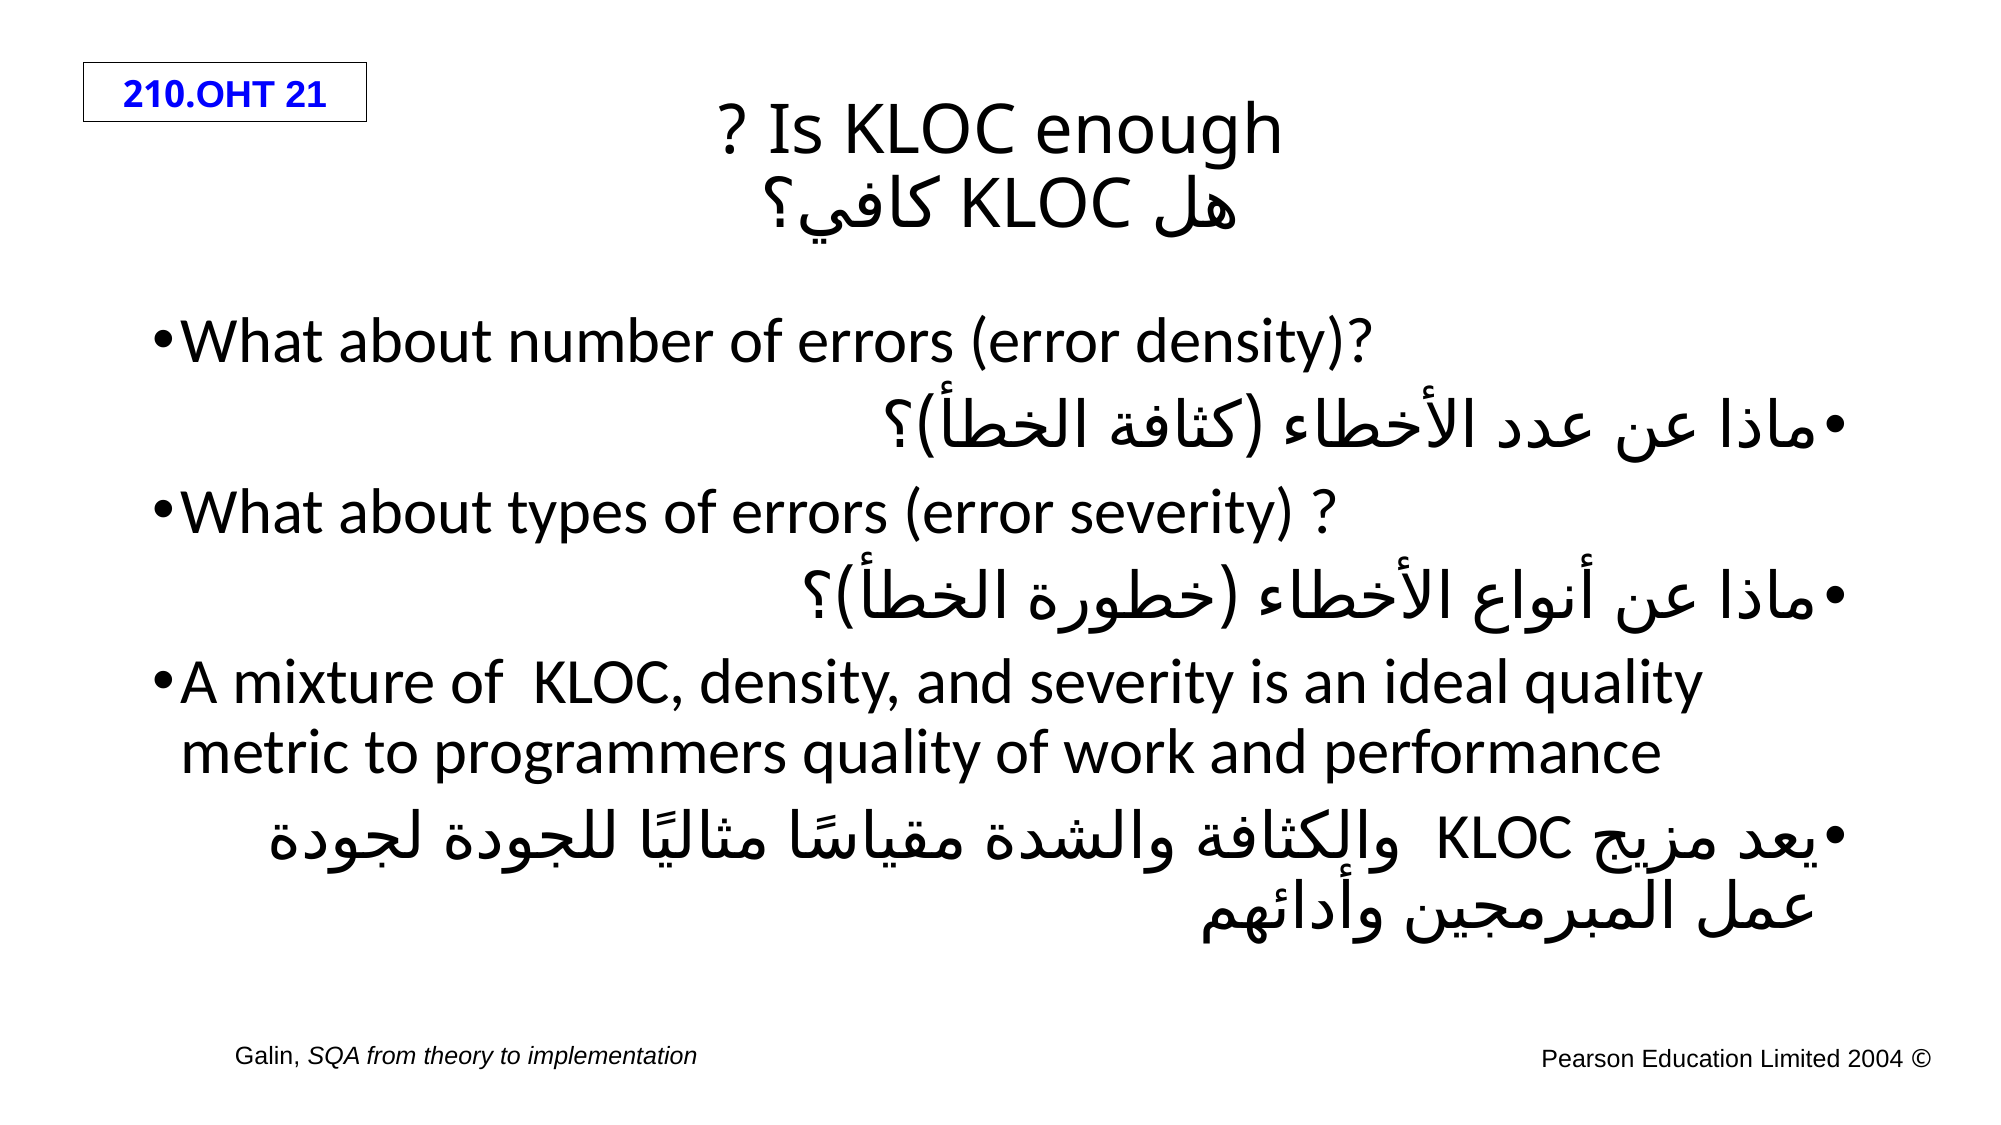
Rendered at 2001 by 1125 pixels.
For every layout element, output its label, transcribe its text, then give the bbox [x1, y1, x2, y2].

list What about number of errors (error density)? ماذا عن عدد الأخطاء (كثافة الخطأ)؟ What about types of errors (error severity) ? ماذا عن أنواع الأخطاء (خطورة الخطأ)؟ A mixture of KLOC, density, and severity is an ideal quality metric to programmers quality of work and performance يعد مزيج KLOC والكثافة والشدة مقياسًا مثاليًا للجودة لجودة عمل المبرمجين وأدائهم [137, 299, 1863, 1014]
title Is KLOC enough ? هل KLOC كافي؟ [137, 59, 1863, 278]
